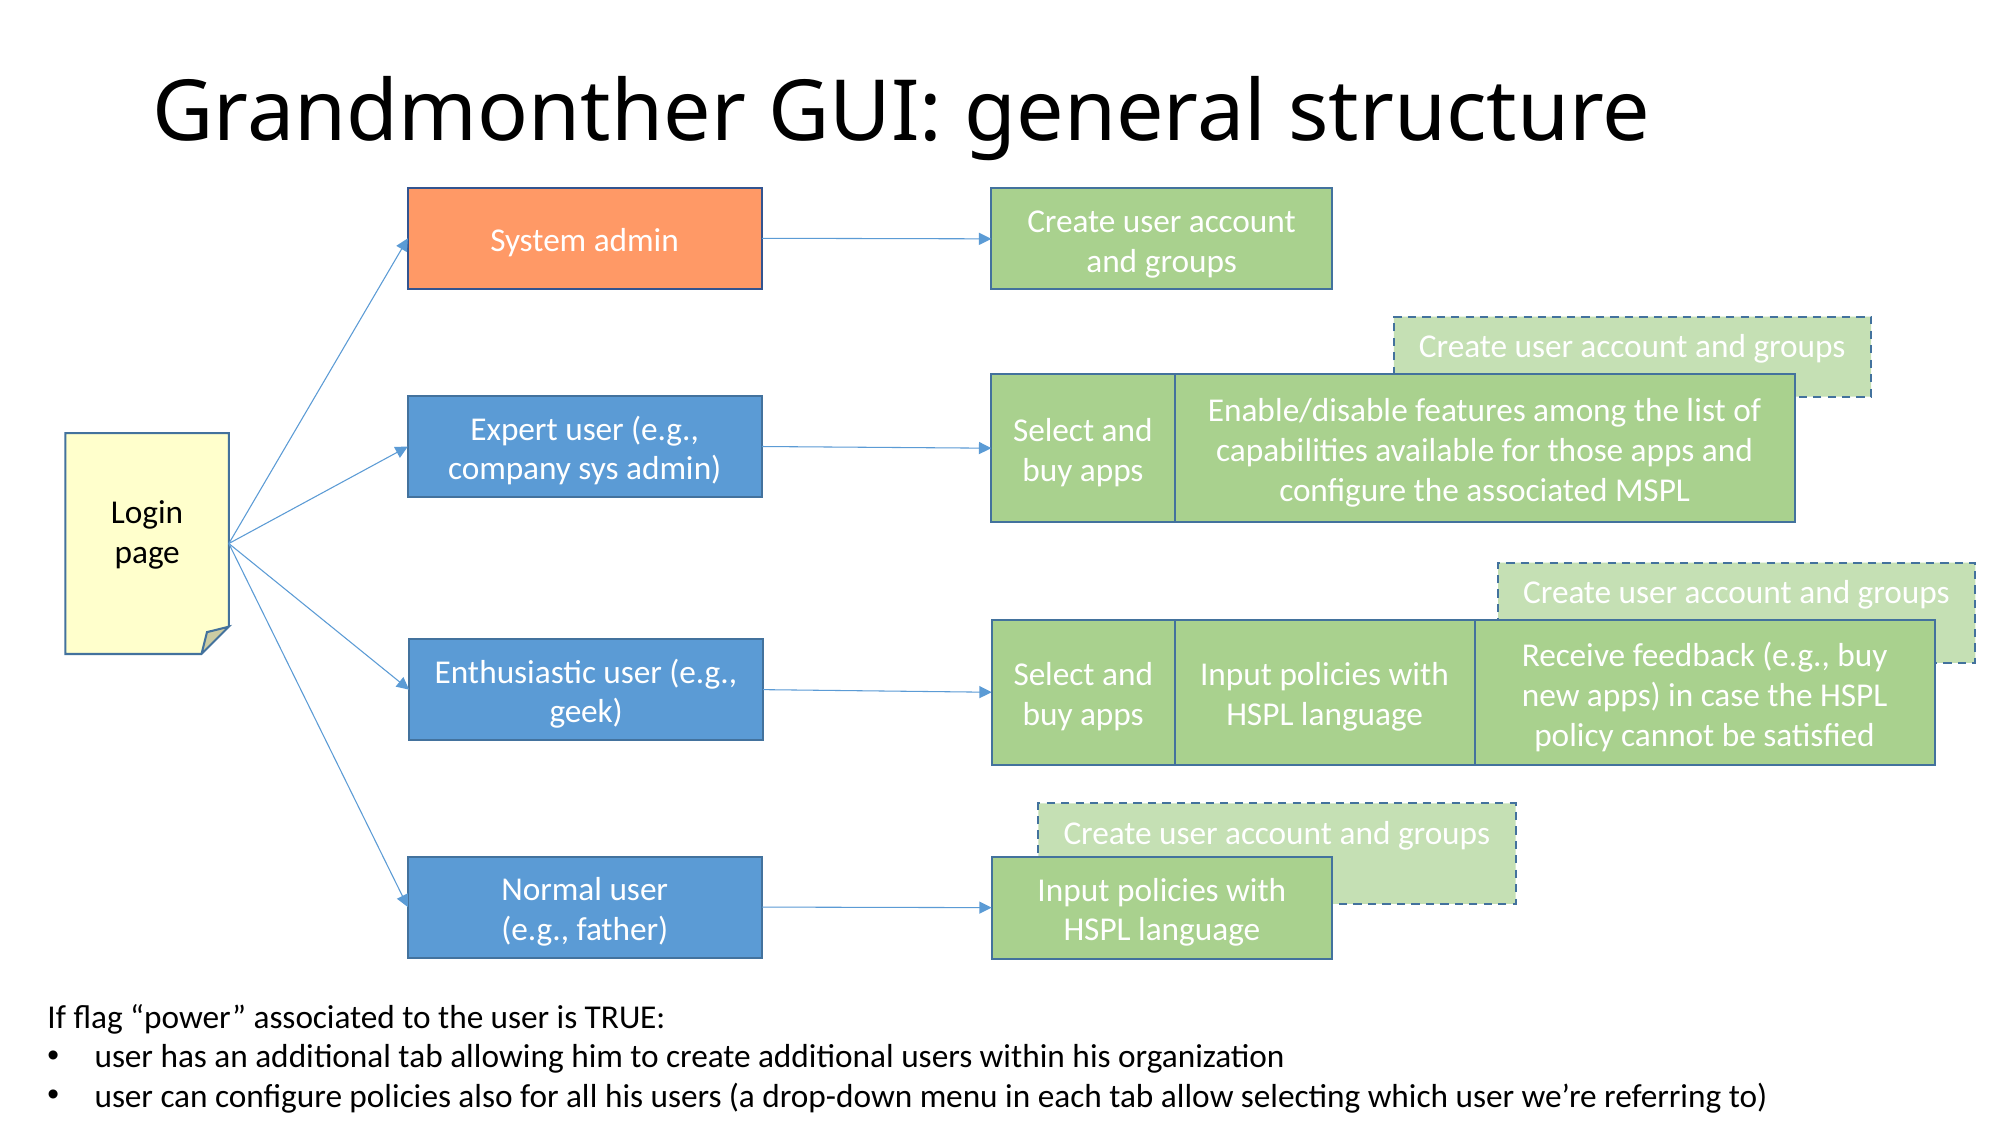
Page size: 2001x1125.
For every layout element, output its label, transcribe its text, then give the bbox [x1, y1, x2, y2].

text_box Create user account and groups [1497, 562, 1976, 664]
text_box Normal user (e.g., father) [407, 856, 763, 959]
text_box Create user account and groups [1037, 802, 1517, 905]
text_box Enable/disable features among the list of capabilities available for those apps and configure the associated MSPL [1174, 373, 1796, 523]
text_box Expert user (e.g., company sys admin) [408, 395, 763, 498]
text_box Receive feedback (e.g., buy new apps) in case the HSPL policy cannot be satisfied [1474, 619, 1936, 766]
text_box Enthusiastic user (e.g., geek) [408, 638, 764, 741]
text_box Select and buy apps [990, 373, 1174, 523]
text_box System admin [407, 187, 763, 290]
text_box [228, 238, 408, 544]
title Grandmonther GUI: general structure [137, 59, 1863, 167]
text_box Create user account and groups [990, 187, 1333, 290]
text_box Select and buy apps [991, 619, 1176, 766]
text_box If flag “power” associated to the user is TRUE: user has an additional tab allowing him to create additional users within his organization user can configure policies also for all his users (a drop-down menu in each tab allow selecting which user we’re referring to) [32, 987, 1785, 1122]
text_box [228, 544, 408, 908]
text_box Login page [64, 432, 228, 656]
text_box Input policies with HSPL language [991, 856, 1333, 960]
text_box Input policies with HSPL language [1176, 619, 1474, 766]
text_box Create user account and groups [1393, 316, 1872, 398]
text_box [763, 689, 992, 693]
